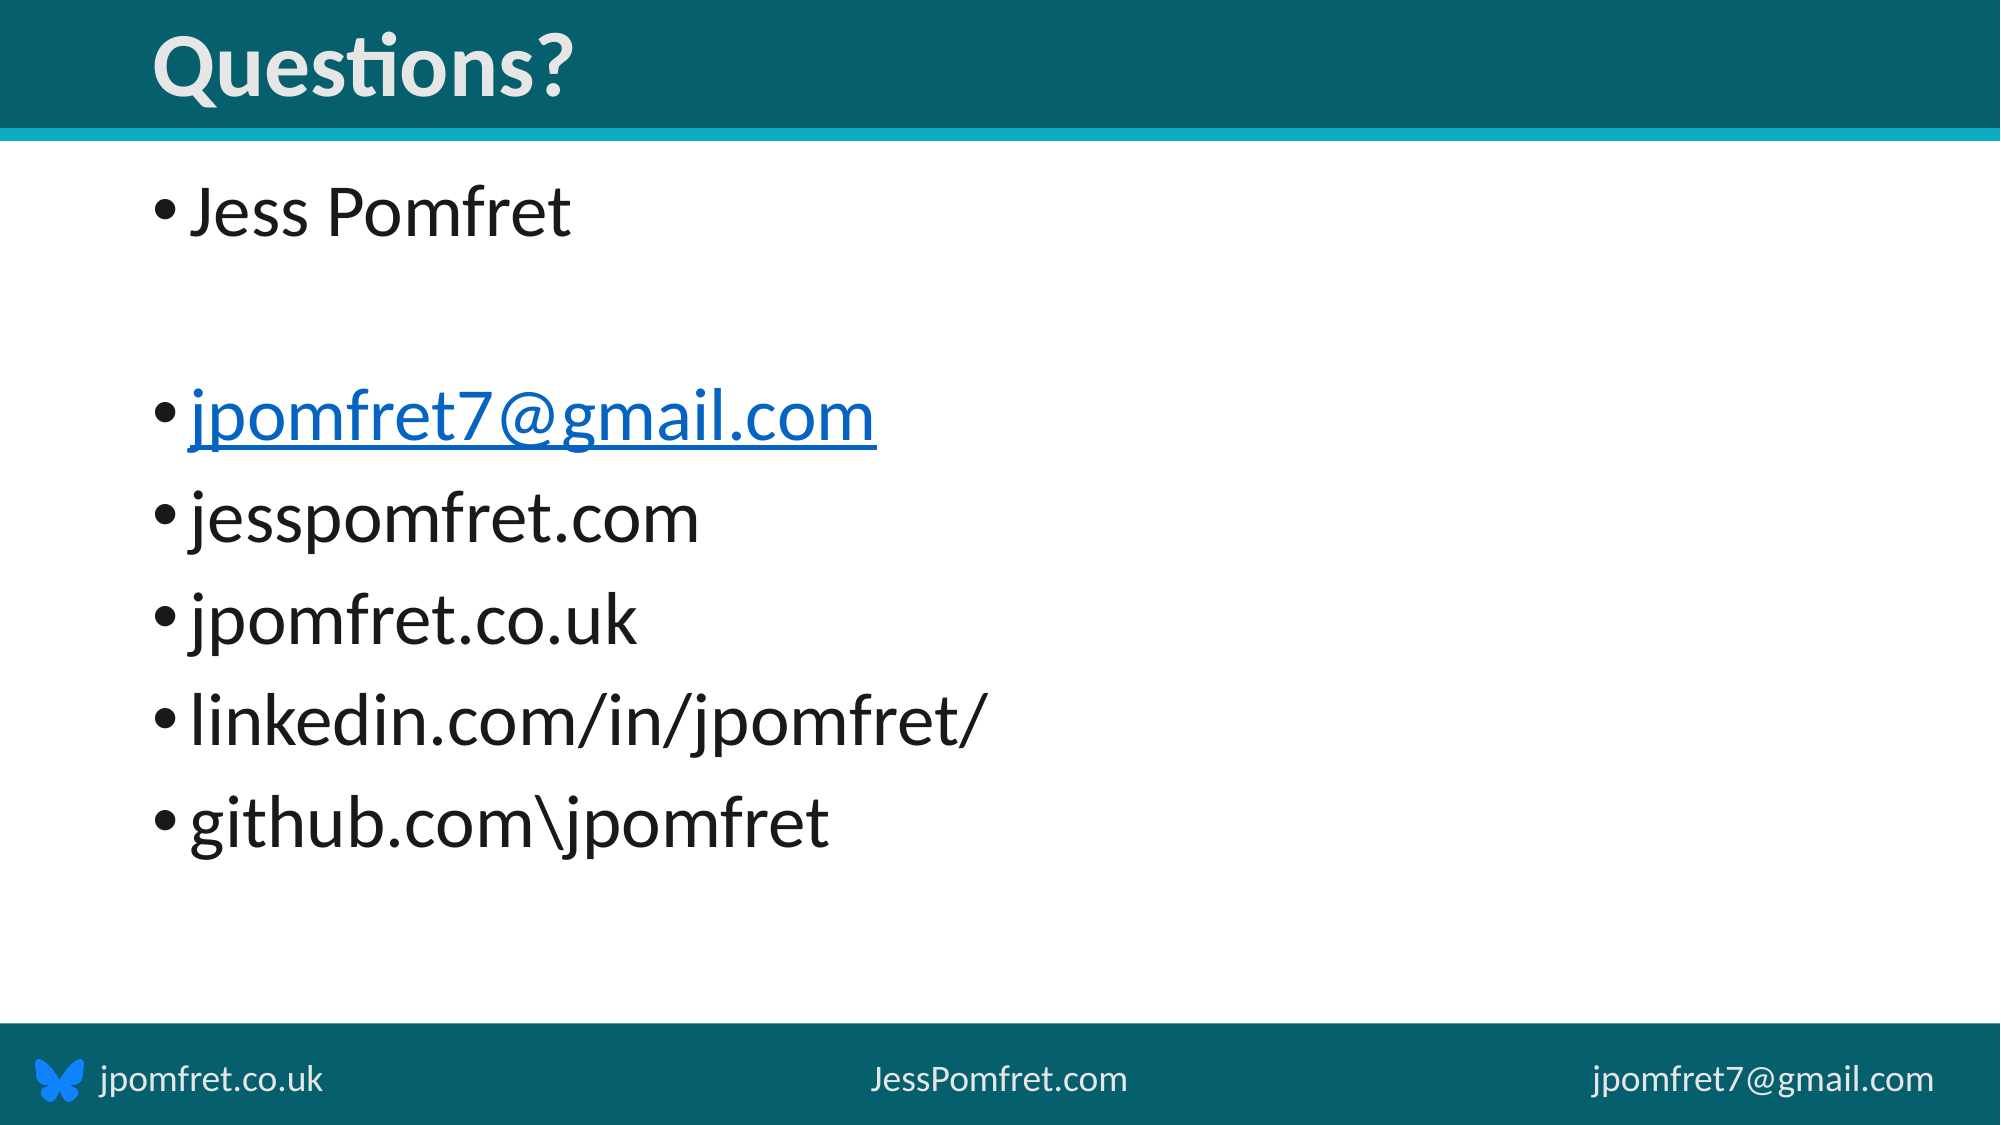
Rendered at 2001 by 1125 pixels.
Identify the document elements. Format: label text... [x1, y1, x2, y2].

picture [55, 1096, 64, 1103]
picture [34, 1058, 85, 1103]
title Questions? [137, 0, 1863, 135]
list Jess Pomfret jpomfret7@gmail.com jesspomfret.com jpomfret.co.uk linkedin.com/in/jpomfret/ github.com\jpomfret [137, 164, 1863, 1014]
